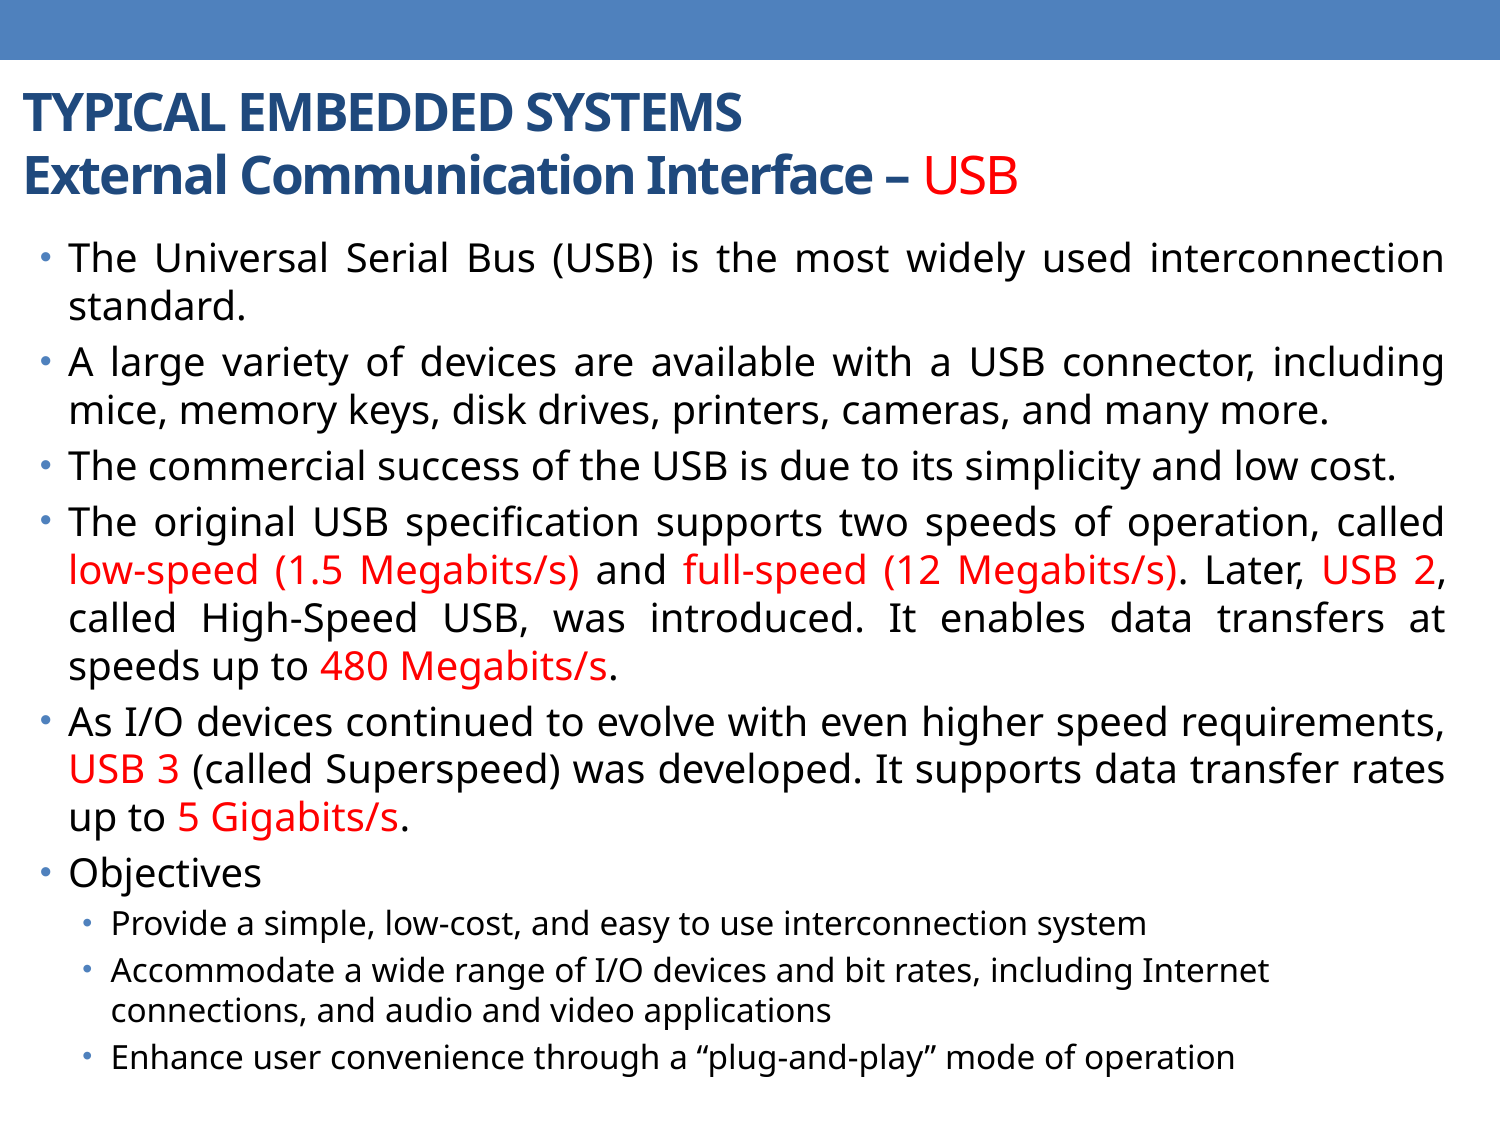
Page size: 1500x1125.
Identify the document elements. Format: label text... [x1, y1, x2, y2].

title TYPICAL EMBEDDED SYSTEMS External Communication Interface – USB [7, 69, 1470, 214]
list The Universal Serial Bus (USB) is the most widely used interconnection standard. A large variety of devices are available with a USB connector, including mice, memory keys, disk drives, printers, cameras, and many more. The commercial success of the USB is due to its simplicity and low cost. The original USB specification supports two speeds of operation, called low-speed (1.5 Megabits/s) and full-speed (12 Megabits/s). Later, USB 2, called High-Speed USB, was introduced. It enables data transfers at speeds up to 480 Megabits/s. As I/O devices continued to evolve with even higher speed requirements, USB 3 (called Superspeed) was developed. It supports data transfer rates up to 5 Gigabits/s. Objectives Provide a simple, low-cost, and easy to use interconnection system Accommodate a wide range of I/O devices and bit rates, including Internet connections, and audio and video applications Enhance user convenience through a “plug-and-play” mode of operation [24, 224, 1463, 1088]
